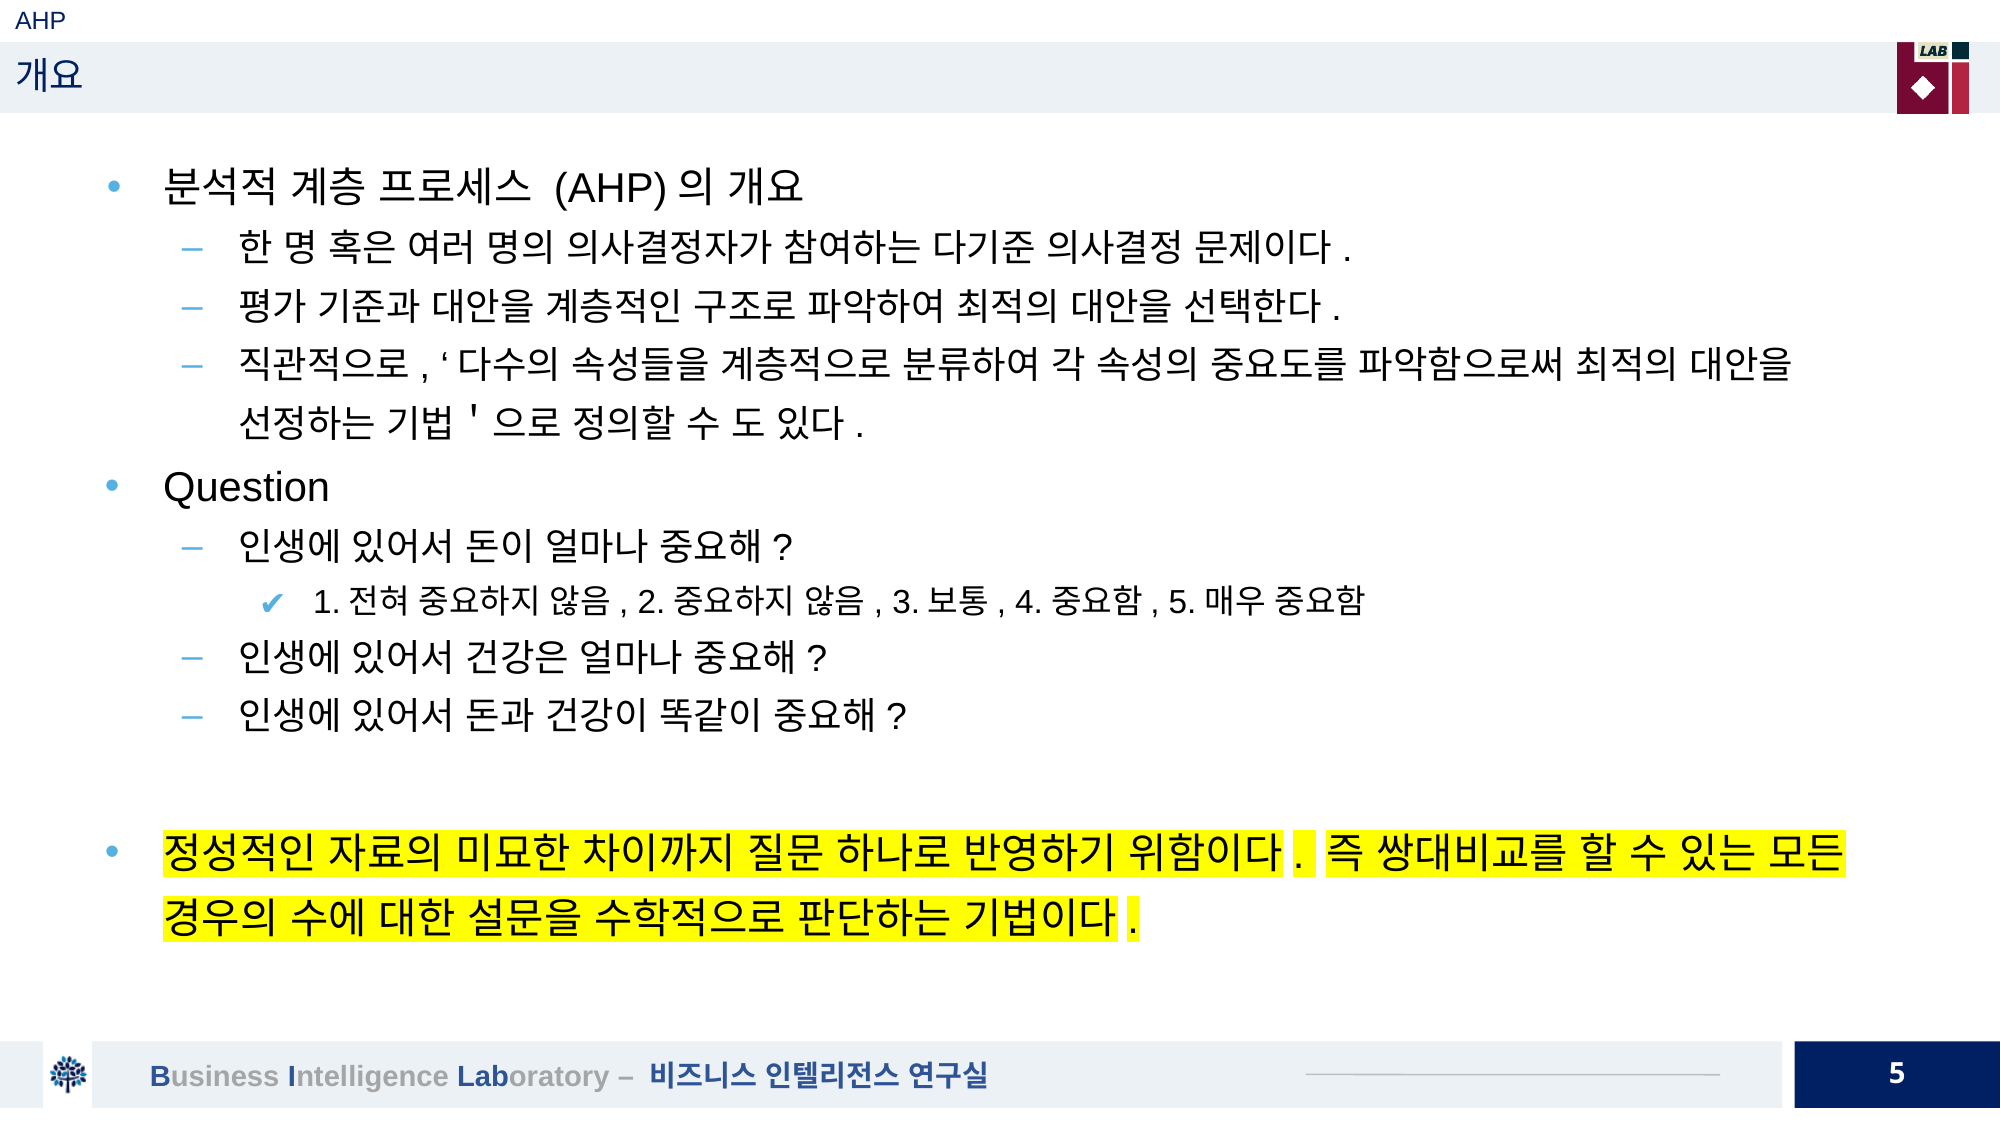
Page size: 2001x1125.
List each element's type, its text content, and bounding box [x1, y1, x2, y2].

picture [43, 1041, 92, 1108]
subtitle 개요 [0, 42, 1326, 113]
title AHP [0, 0, 598, 42]
list 분석적 계층 프로세스 (AHP)의 개요 한 명 혹은 여러 명의 의사결정자가 참여하는 다기준 의사결정 문제이다. 평가 기준과 대안을 계층적인 구조로 파악하여 최적의 대안을 선택한다. 직관적으로, ‘다수의 속성들을 계층적으로 분류하여 각 속성의 중요도를 파악함으로써 최적의 대안을 선정하는 기법＇으로 정의할 수 도 있다. Question 인생에 있어서 돈이 얼마나 중요해? 1.전혀 중요하지 않음, 2.중요하지 않음, 3.보통, 4.중요함, 5.매우 중요함 인생에 있어서 건강은 얼마나 중요해? 인생에 있어서 돈과 건강이 똑같이 중요해? 정성적인 자료의 미묘한 차이까지 질문 하나로 반영하기 위함이다. 즉 쌍대비교를 할 수 있는 모든 경우의 수에 대한 설문을 수학적으로 판단하는 기법이다. [73, 138, 1927, 1028]
picture [1897, 41, 1969, 114]
slide_number 5 [1825, 1044, 1970, 1105]
